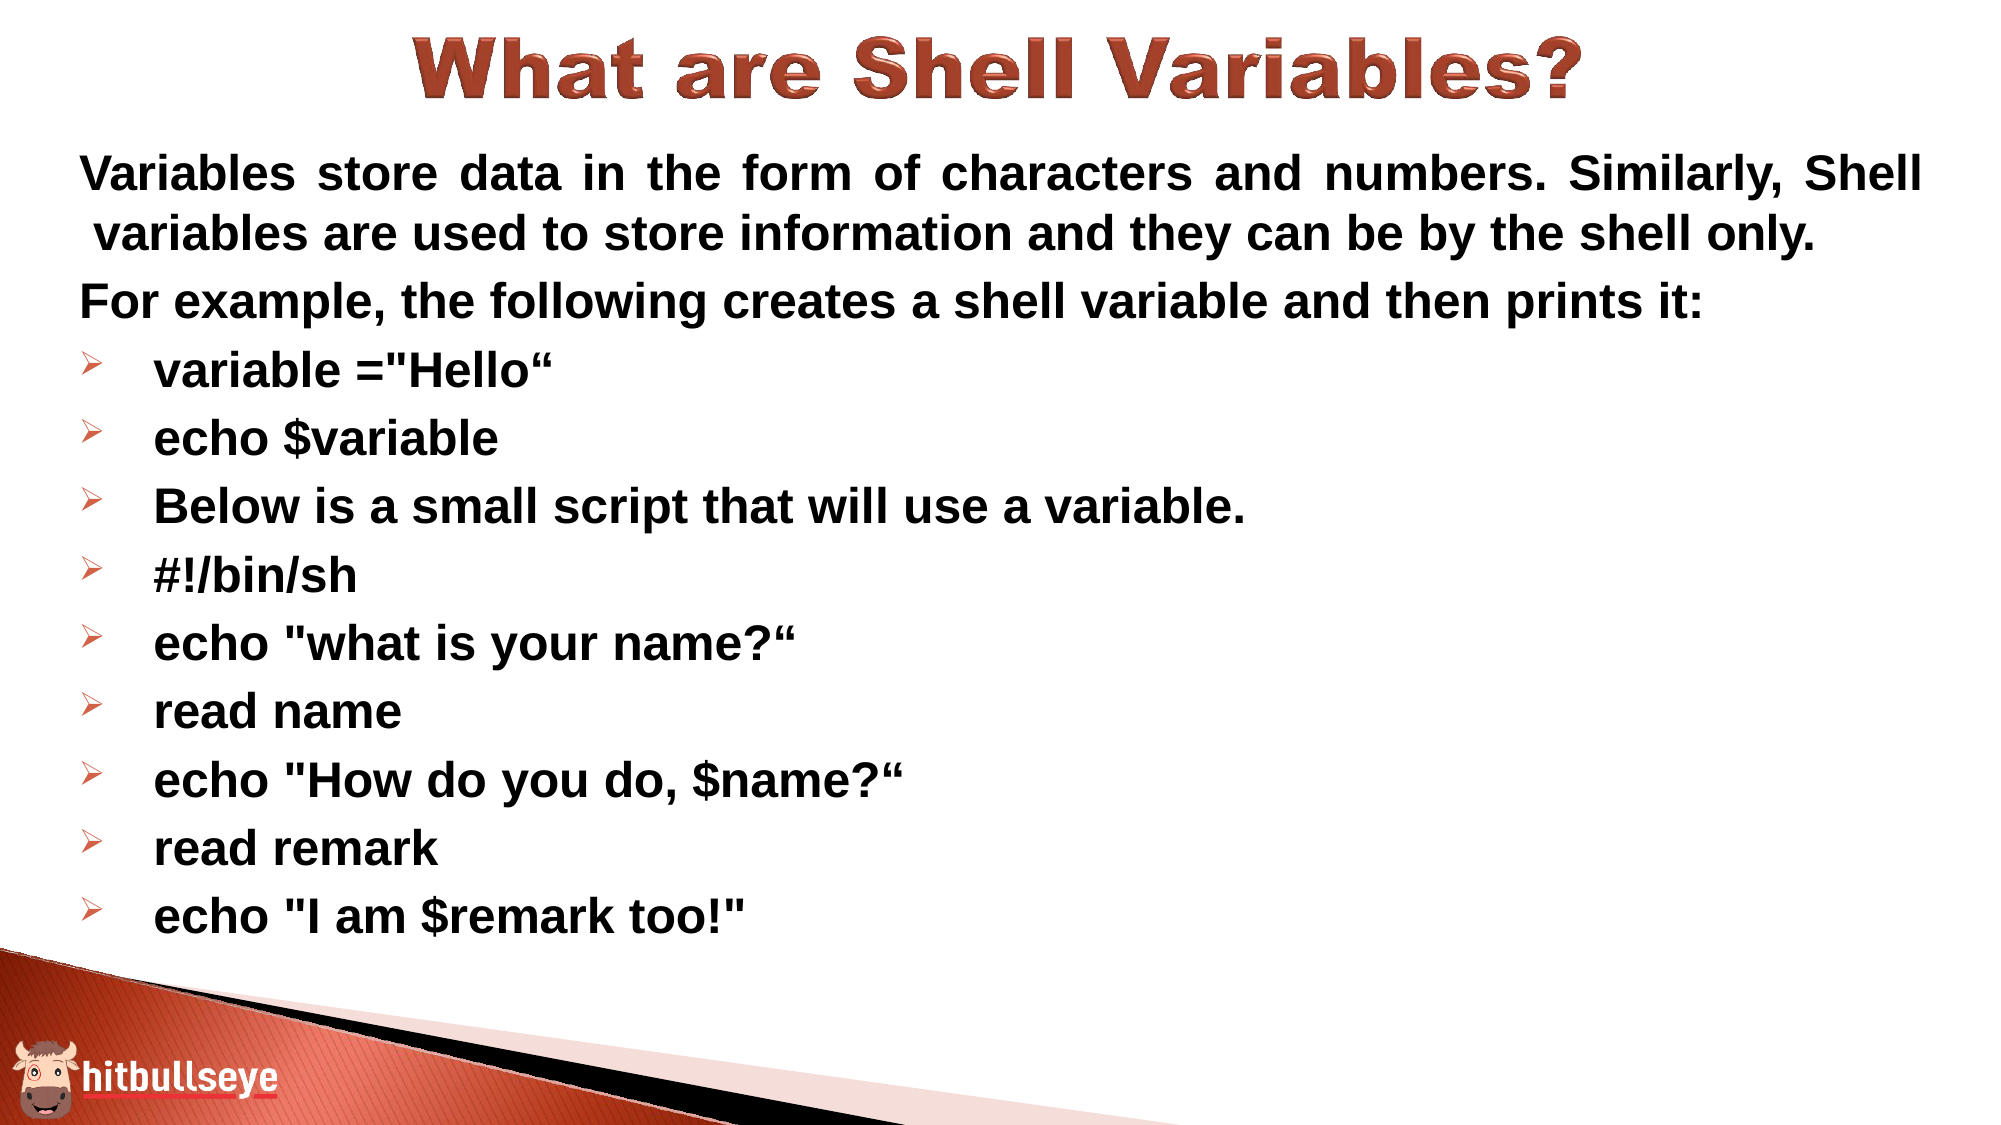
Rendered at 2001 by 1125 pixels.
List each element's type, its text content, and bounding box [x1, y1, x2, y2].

picture [0, 948, 743, 1125]
text_box Variables store data in the form of characters and numbers. Similarly, Shell variables are used to store information and they can be by the shell only. For example, the following creates a shell variable and then prints it: variable ="Hello“ echo $variable Below is a small script that will use a variable. #!/bin/sh echo "what is your name?“ read name echo "How do you do, $name?“ read remark echo "I am $remark too!" [77, 138, 1933, 944]
picture [412, 36, 1581, 99]
